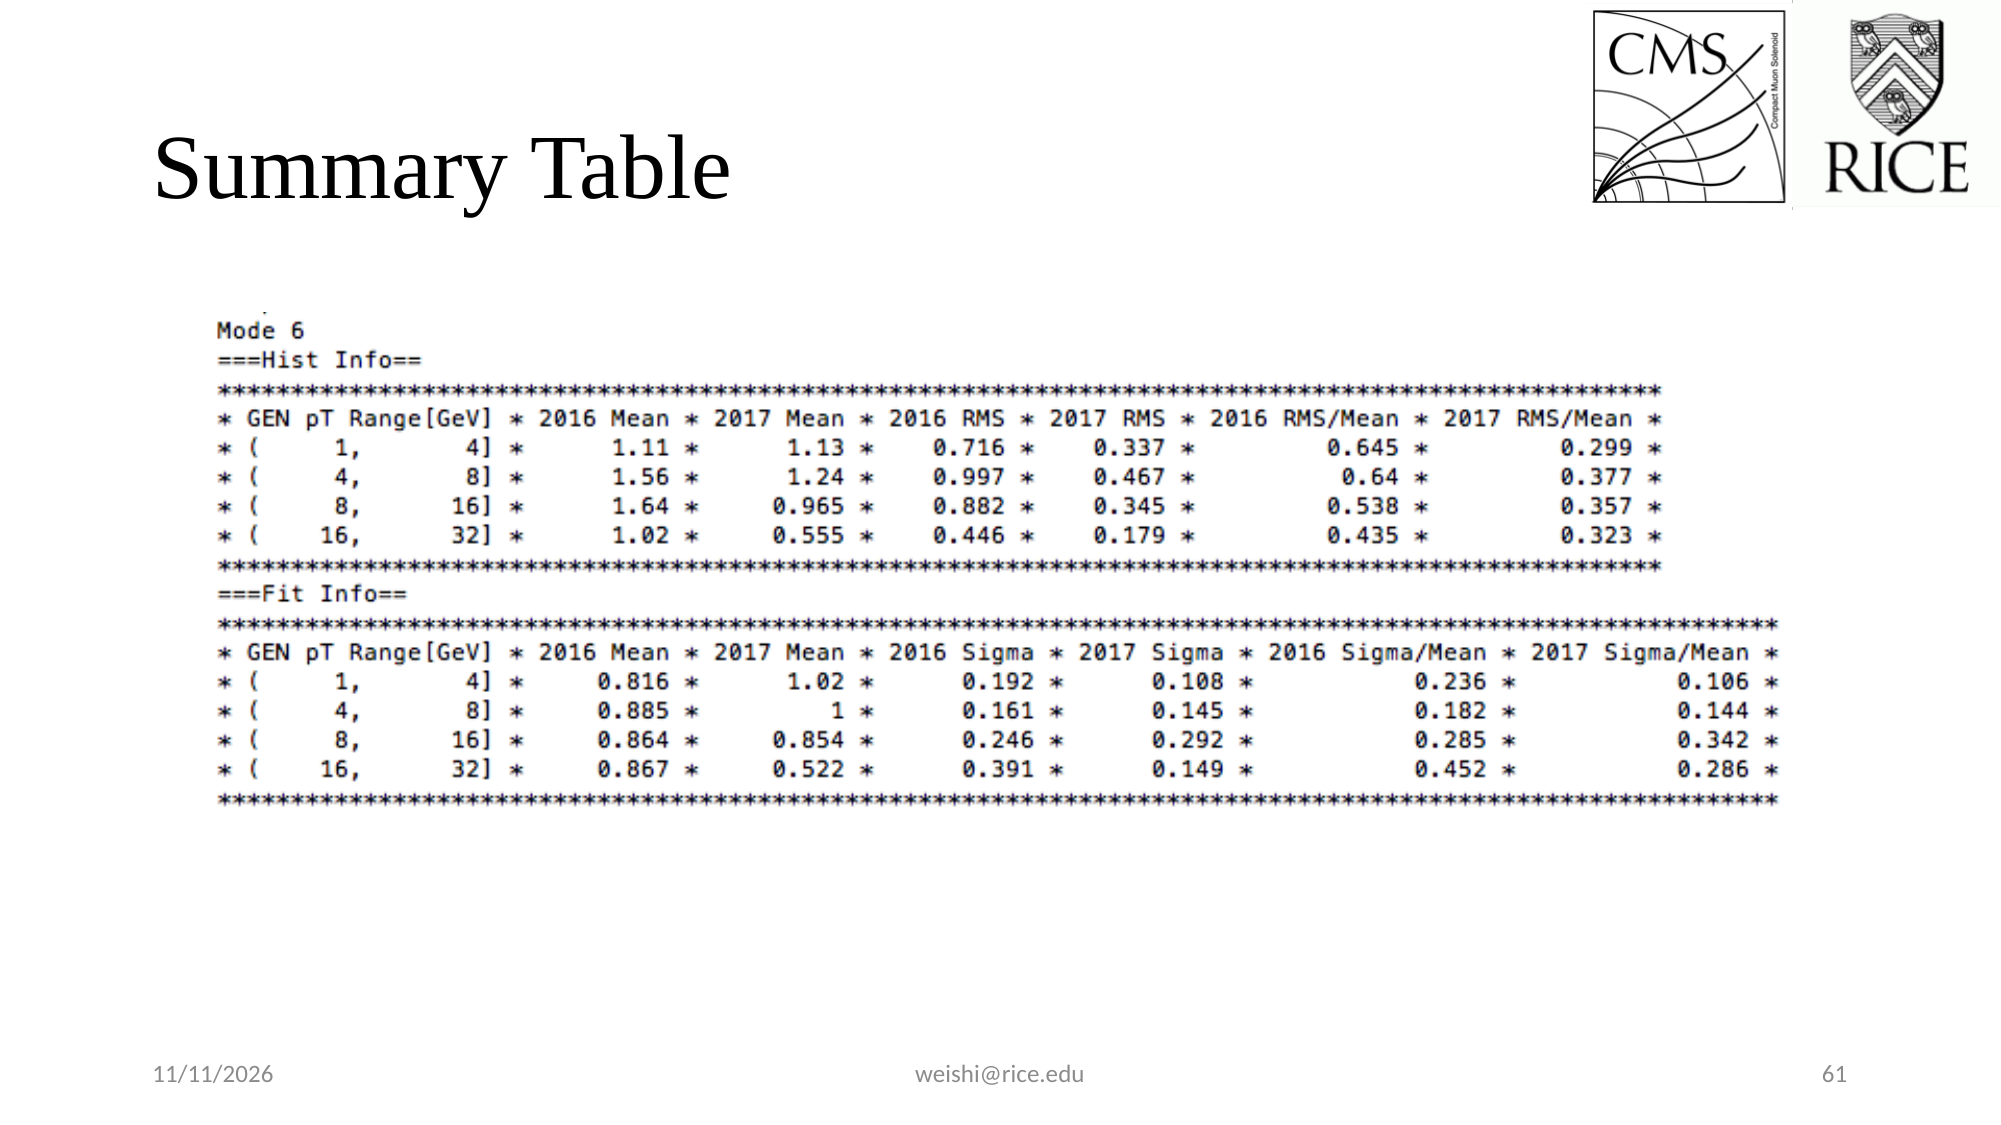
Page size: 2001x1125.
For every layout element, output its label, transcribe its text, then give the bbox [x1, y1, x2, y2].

title Summary Table [137, 59, 1863, 278]
picture [1586, 0, 2000, 210]
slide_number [137, 1042, 588, 1103]
picture [212, 312, 1788, 813]
footer weishi@rice.edu [662, 1042, 1338, 1103]
slide_number 61 [1412, 1042, 1863, 1103]
